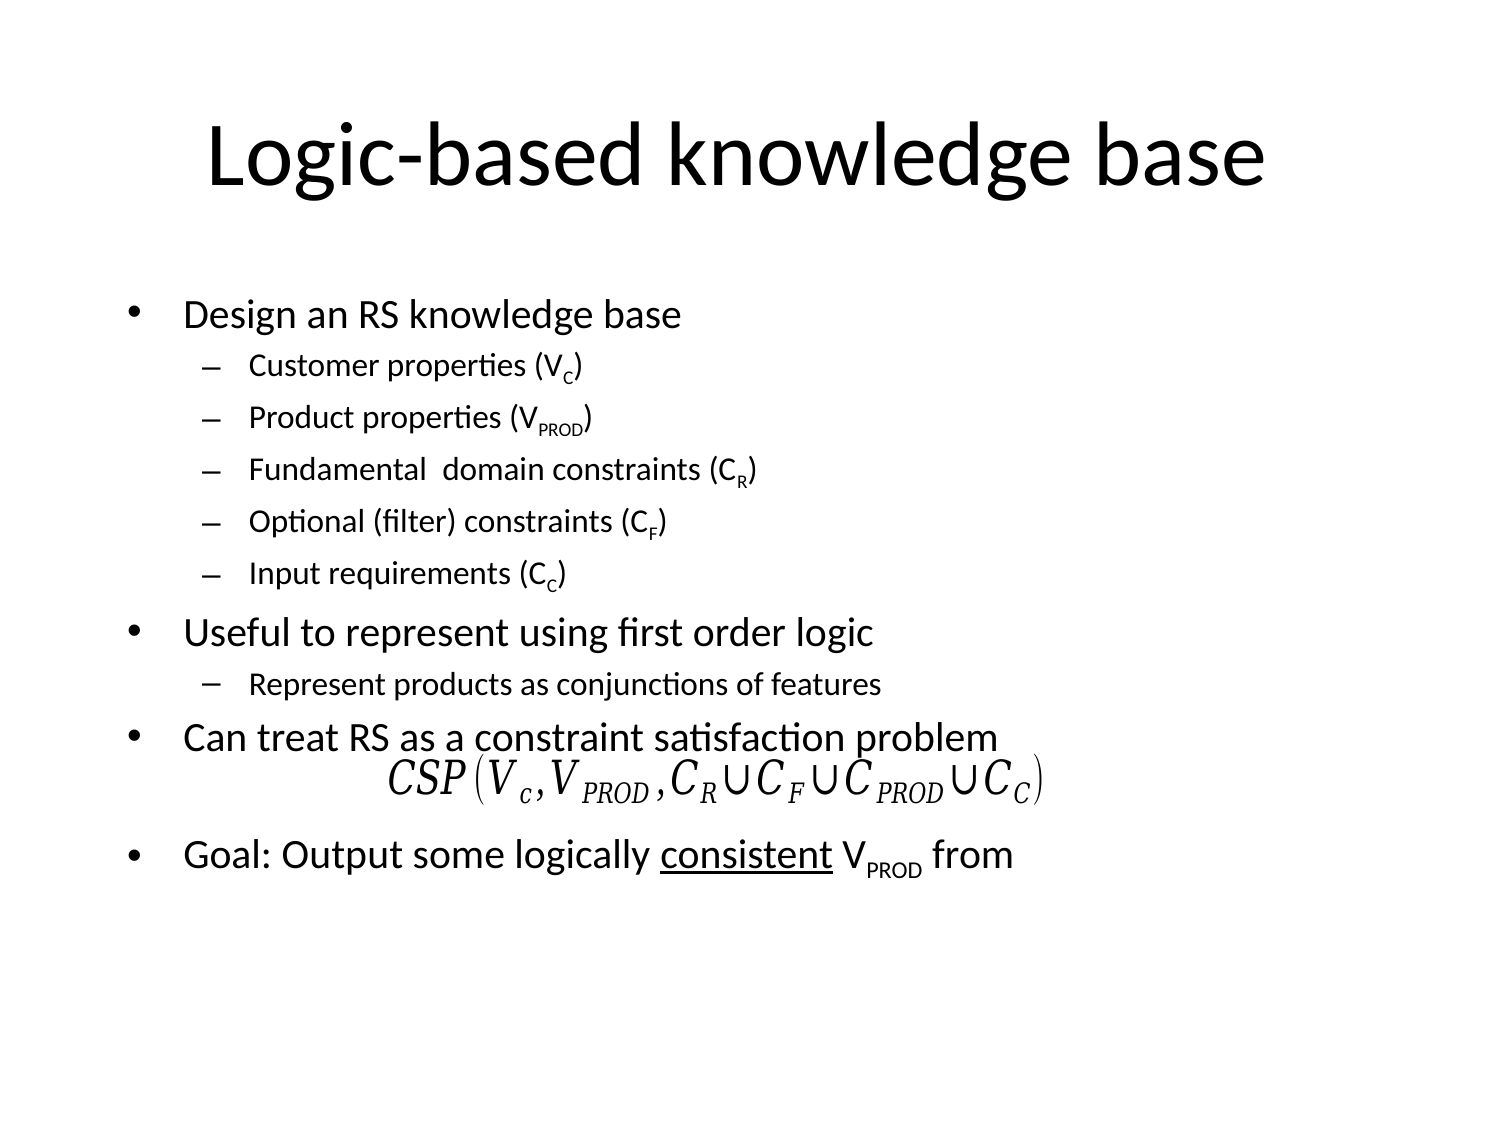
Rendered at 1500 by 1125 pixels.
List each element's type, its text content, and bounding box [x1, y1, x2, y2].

title Logic-based knowledge base [100, 54, 1376, 243]
